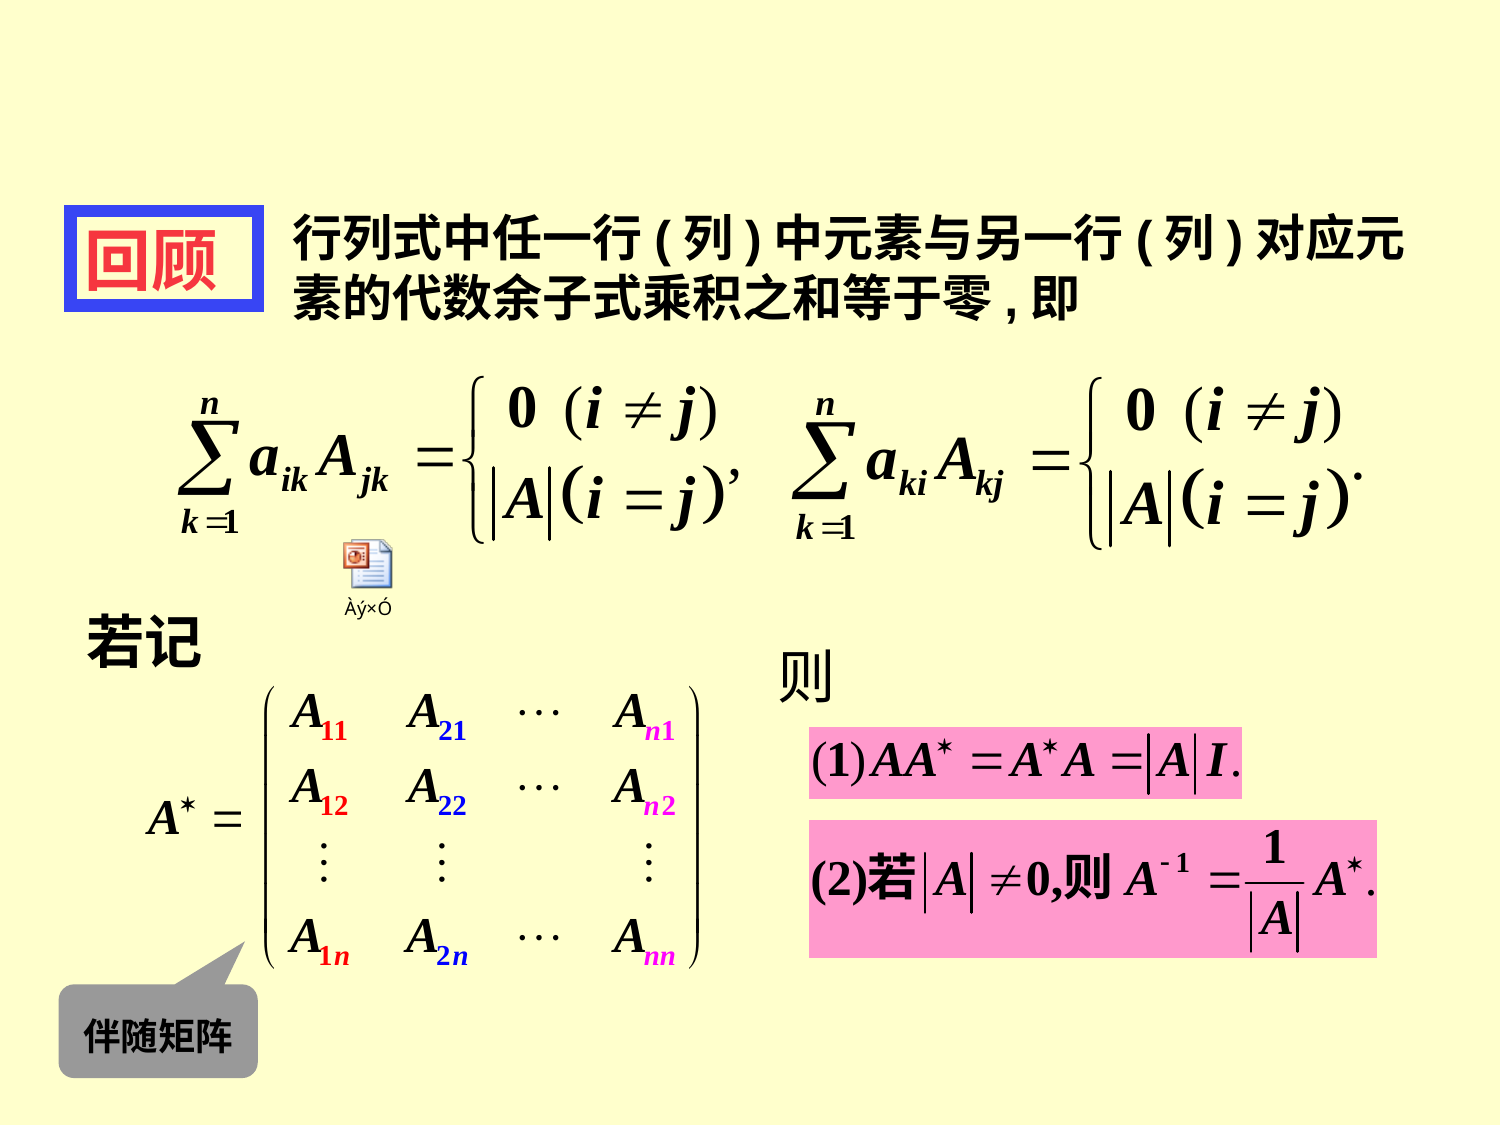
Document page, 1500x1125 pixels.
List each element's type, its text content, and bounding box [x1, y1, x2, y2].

text_box 行列式中任一行(列)中元素与另一行(列)对应元素的代数余子式乘积之和等于零,即 [277, 199, 1441, 407]
text_box 若记 [71, 597, 218, 683]
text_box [808, 820, 1378, 958]
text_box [257, 679, 708, 976]
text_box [808, 726, 1243, 800]
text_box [58, 984, 258, 1079]
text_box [168, 364, 752, 557]
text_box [782, 364, 1375, 564]
text_box 则 [762, 632, 851, 718]
text_box 回顾 [70, 210, 258, 306]
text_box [140, 784, 241, 840]
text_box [292, 538, 444, 676]
